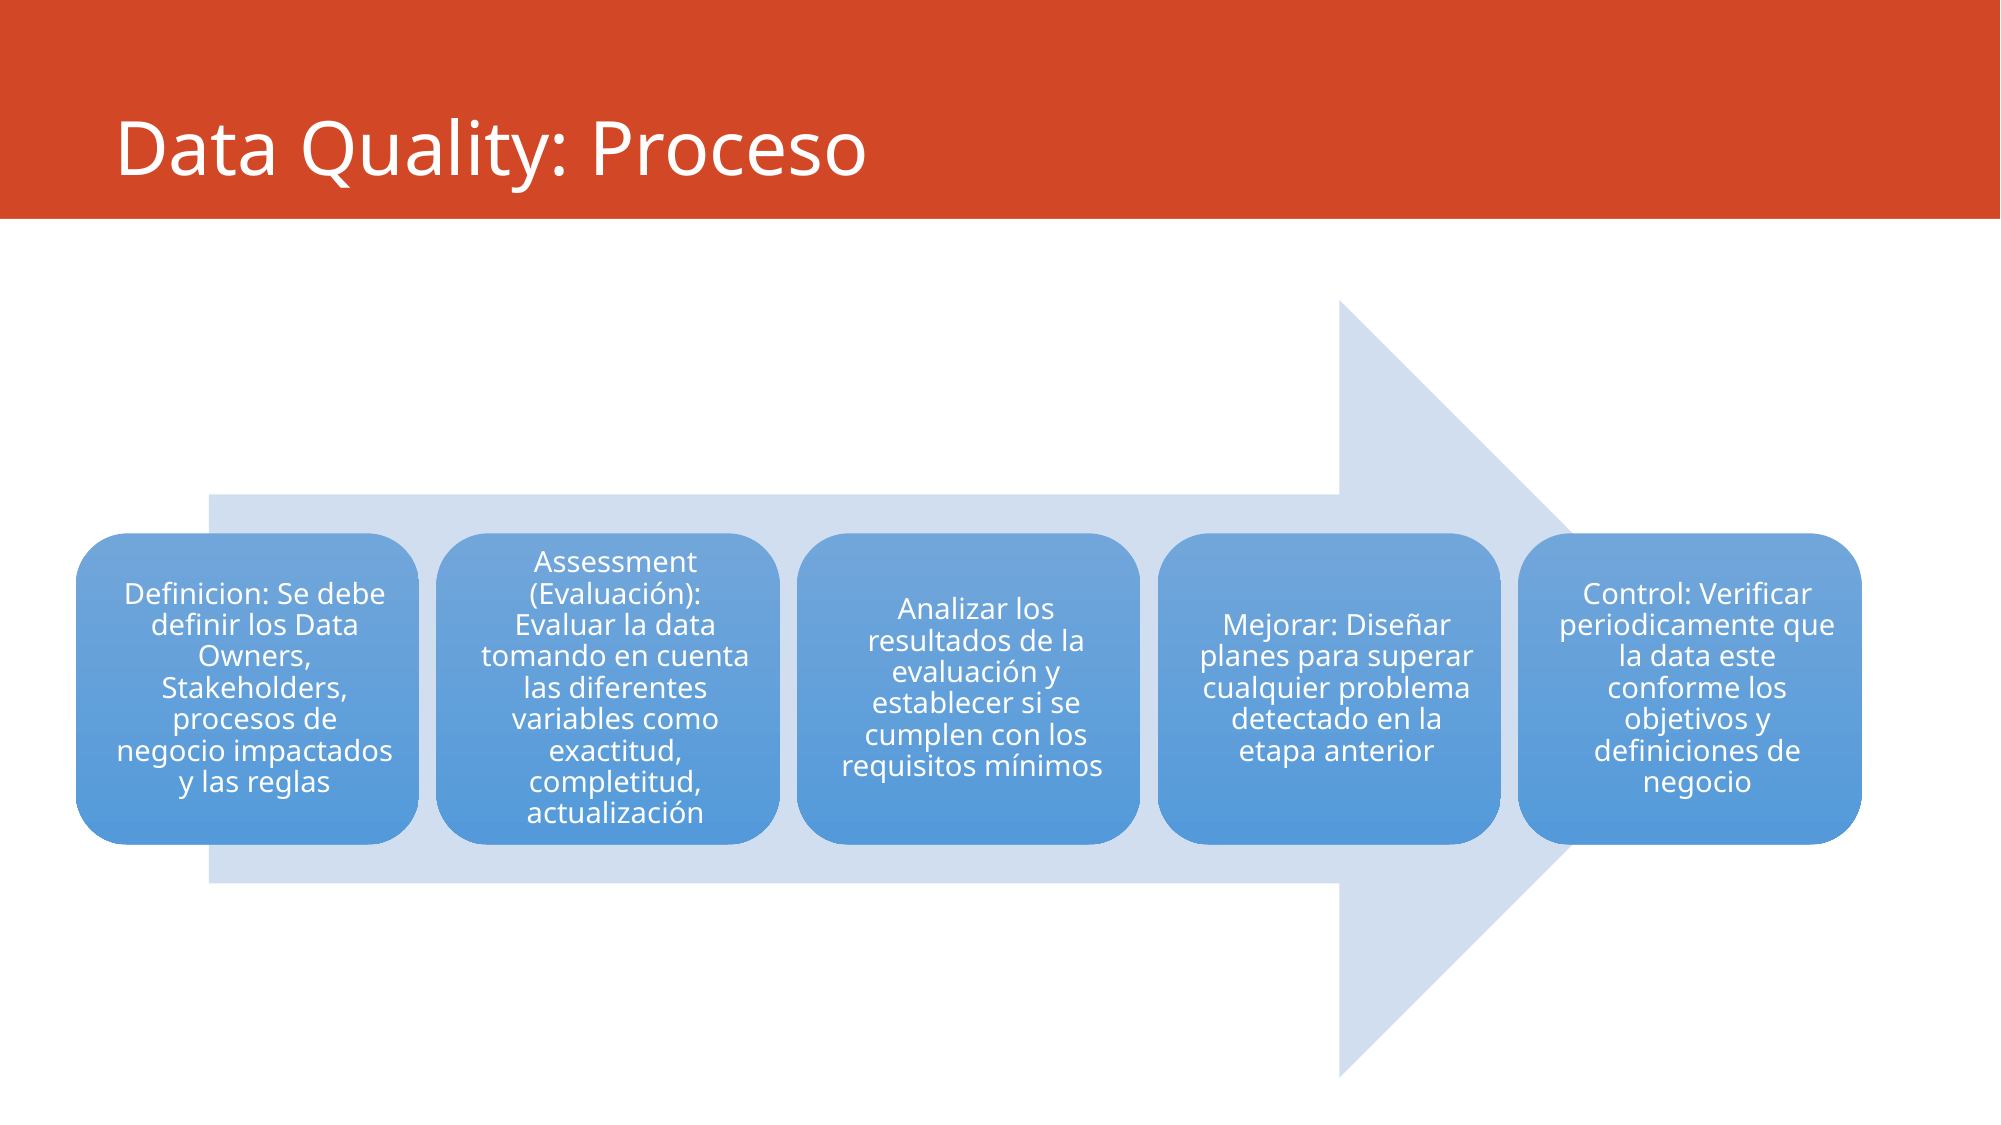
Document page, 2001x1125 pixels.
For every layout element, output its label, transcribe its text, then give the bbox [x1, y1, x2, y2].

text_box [74, 299, 1863, 1078]
title Data Quality: Proceso [99, 0, 1863, 199]
